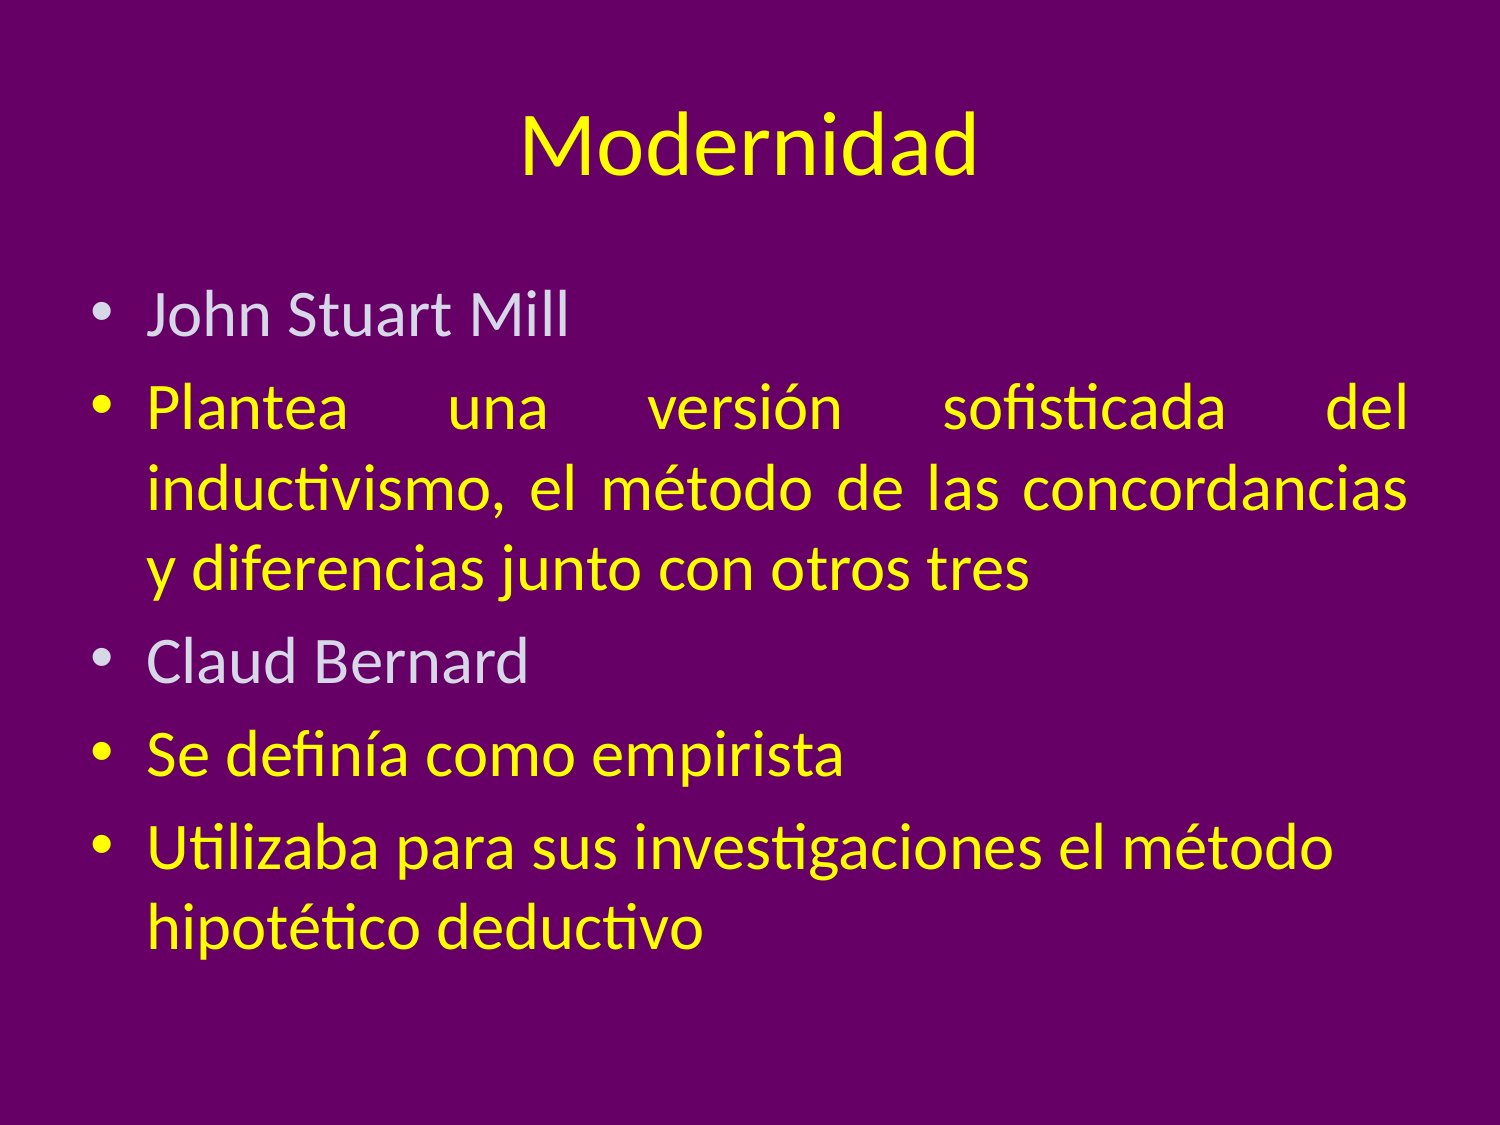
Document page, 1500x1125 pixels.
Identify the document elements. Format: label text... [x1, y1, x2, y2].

list John Stuart Mill Plantea una versión sofisticada del inductivismo, el método de las concordancias y diferencias junto con otros tres Claud Bernard Se definía como empirista Utilizaba para sus investigaciones el método hipotético deductivo [75, 262, 1425, 1005]
title Modernidad [75, 45, 1425, 233]
